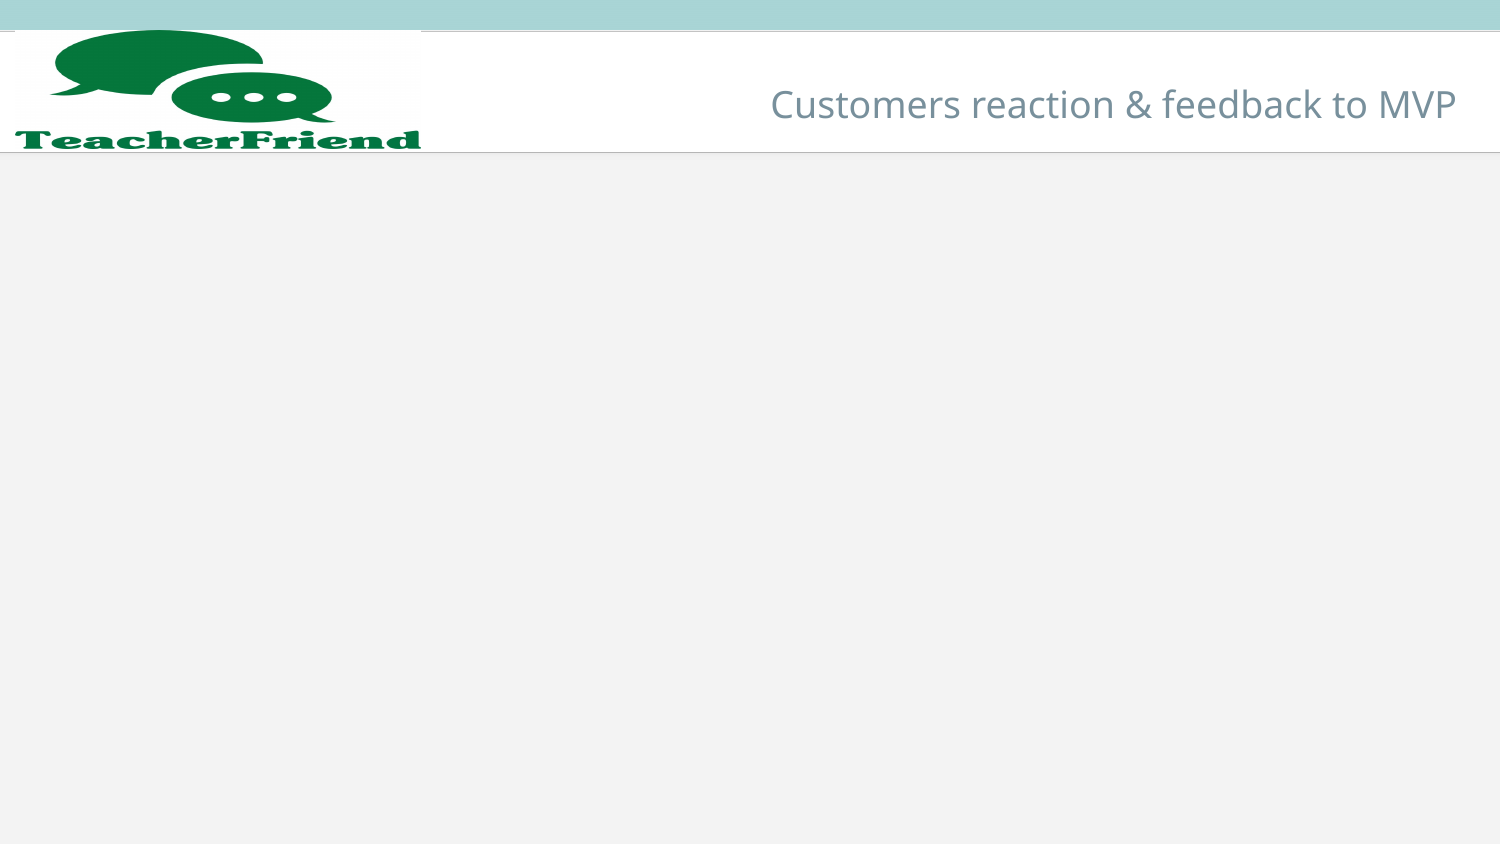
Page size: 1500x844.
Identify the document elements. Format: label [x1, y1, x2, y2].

picture [0, 0, 1500, 160]
